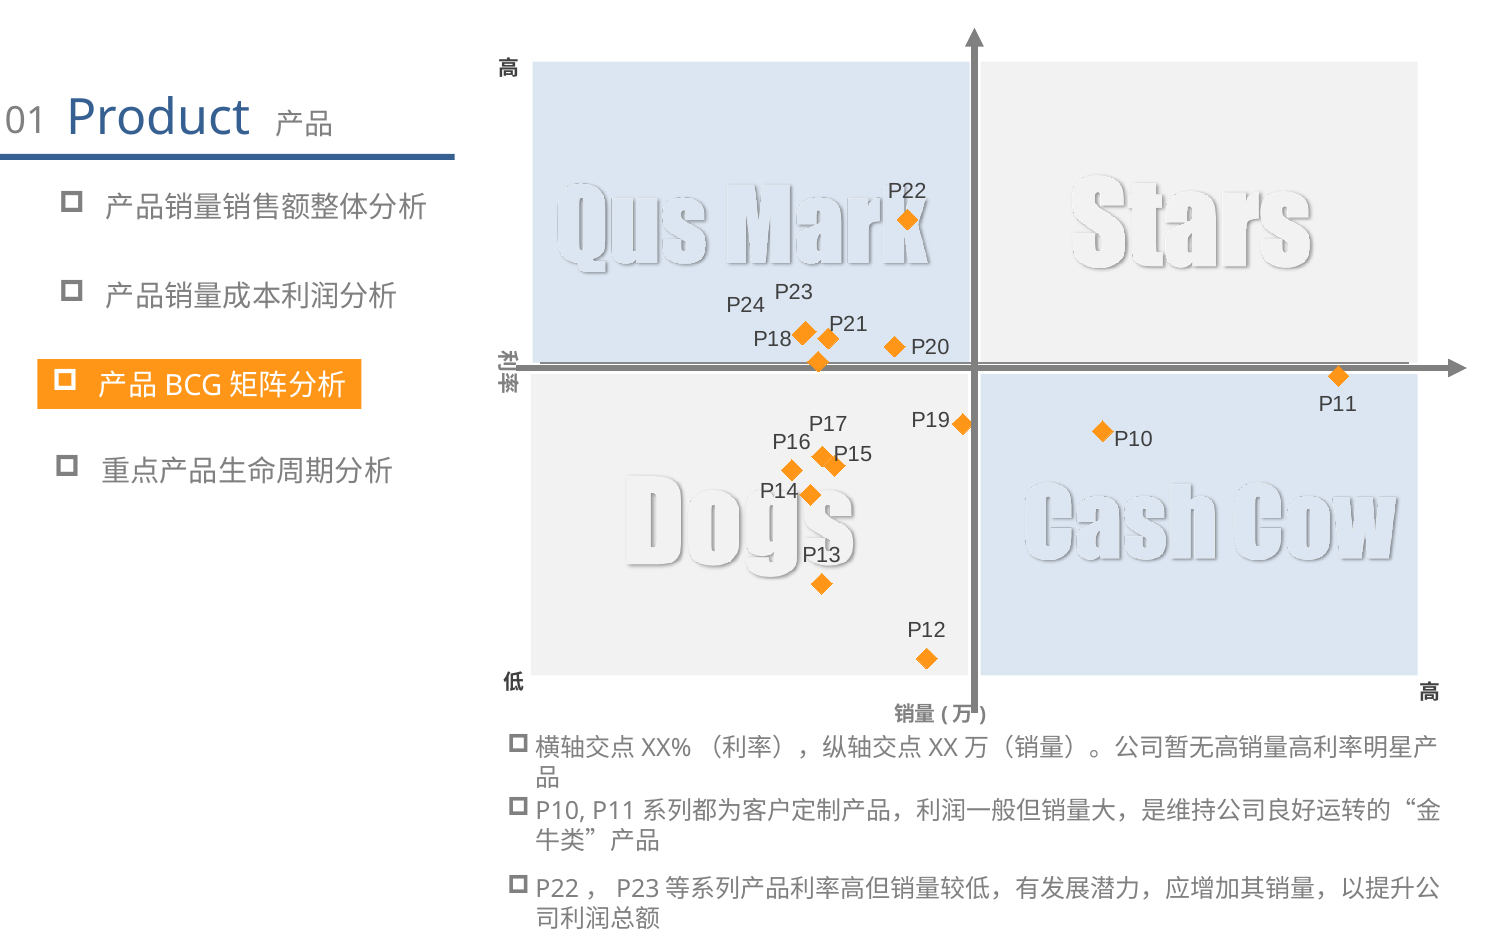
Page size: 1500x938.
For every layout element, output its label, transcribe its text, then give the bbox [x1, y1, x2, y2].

text_box 横轴交点XX%（利率），纵轴交点XX万（销量）。公司暂无高销量高利率明星产品 [492, 723, 1469, 787]
text_box 产品销量销售额整体分析 [44, 180, 443, 231]
text_box 01 [0, 88, 63, 149]
text_box P22，P23等系列产品利率高但销量较低，有发展潜力，应增加其销量，以提升公司利润总额 [492, 865, 1469, 938]
text_box 重点产品生命周期分析 [39, 445, 409, 495]
text_box 产品BCG矩阵分析 [37, 359, 362, 409]
chart [478, 0, 1463, 726]
text_box [0, 152, 457, 162]
text_box Product 产品 [51, 77, 437, 152]
text_box P10, P11系列都为客户定制产品，利润一般但销量大，是维持公司良好运转的“金牛类”产品 [492, 787, 1469, 863]
text_box 产品销量成本利润分析 [44, 270, 414, 320]
